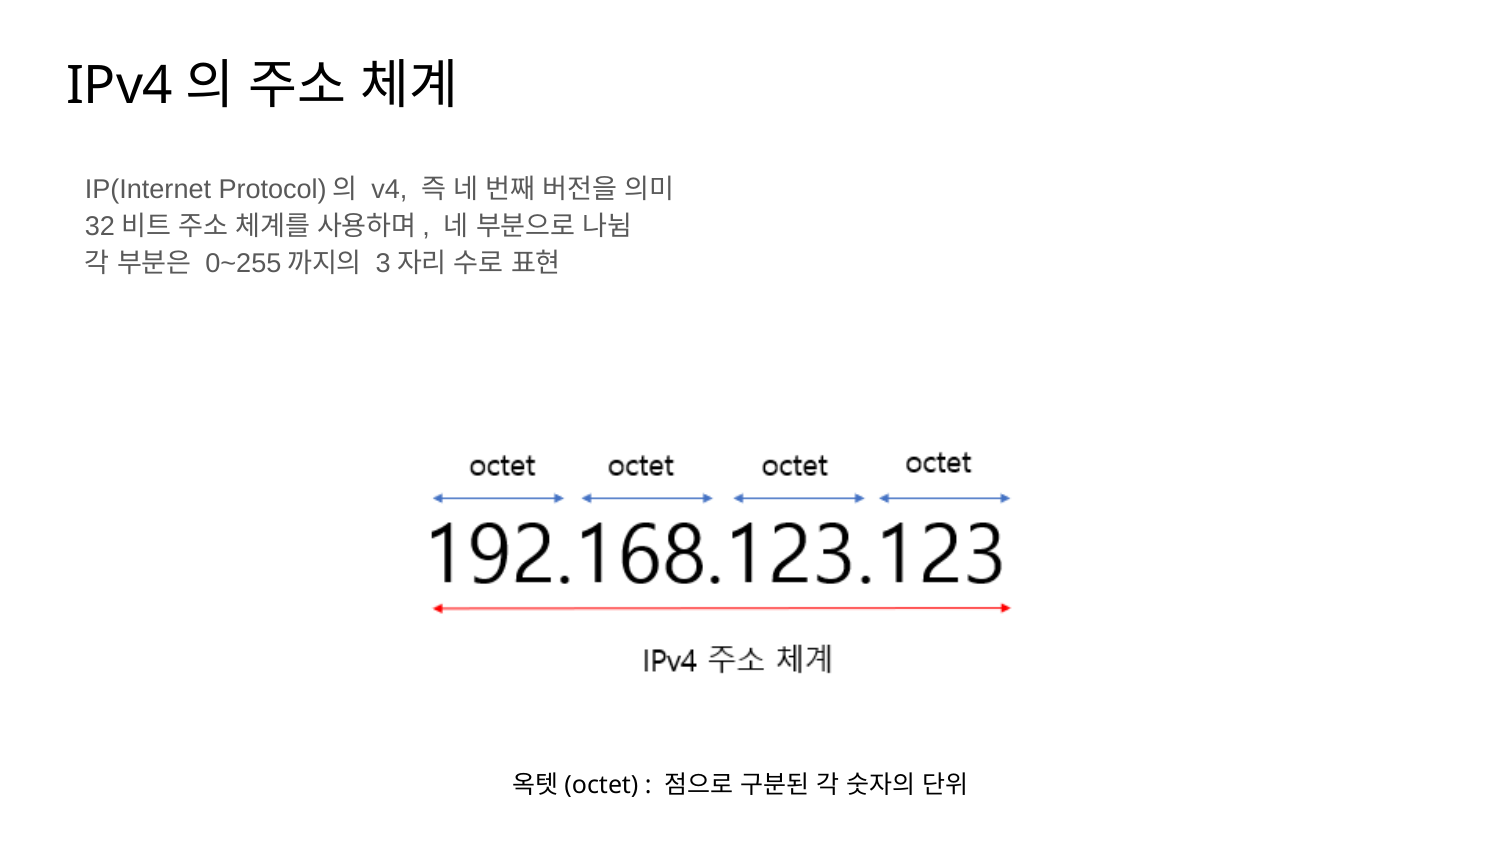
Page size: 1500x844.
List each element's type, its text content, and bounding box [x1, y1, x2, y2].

title IPv4의 주소 체계 [51, 35, 1449, 130]
list IP(Internet Protocol)의 v4, 즉 네 번째 버전을 의미 32비트 주소 체계를 사용하며, 네 부분으로 나뉨 각 부분은 0~255까지의 3자리 수로 표현 [51, 151, 1449, 415]
text_box 옥텟(octet) : 점으로 구분된 각 숫자의 단위 [497, 753, 1063, 813]
picture [371, 421, 1143, 715]
